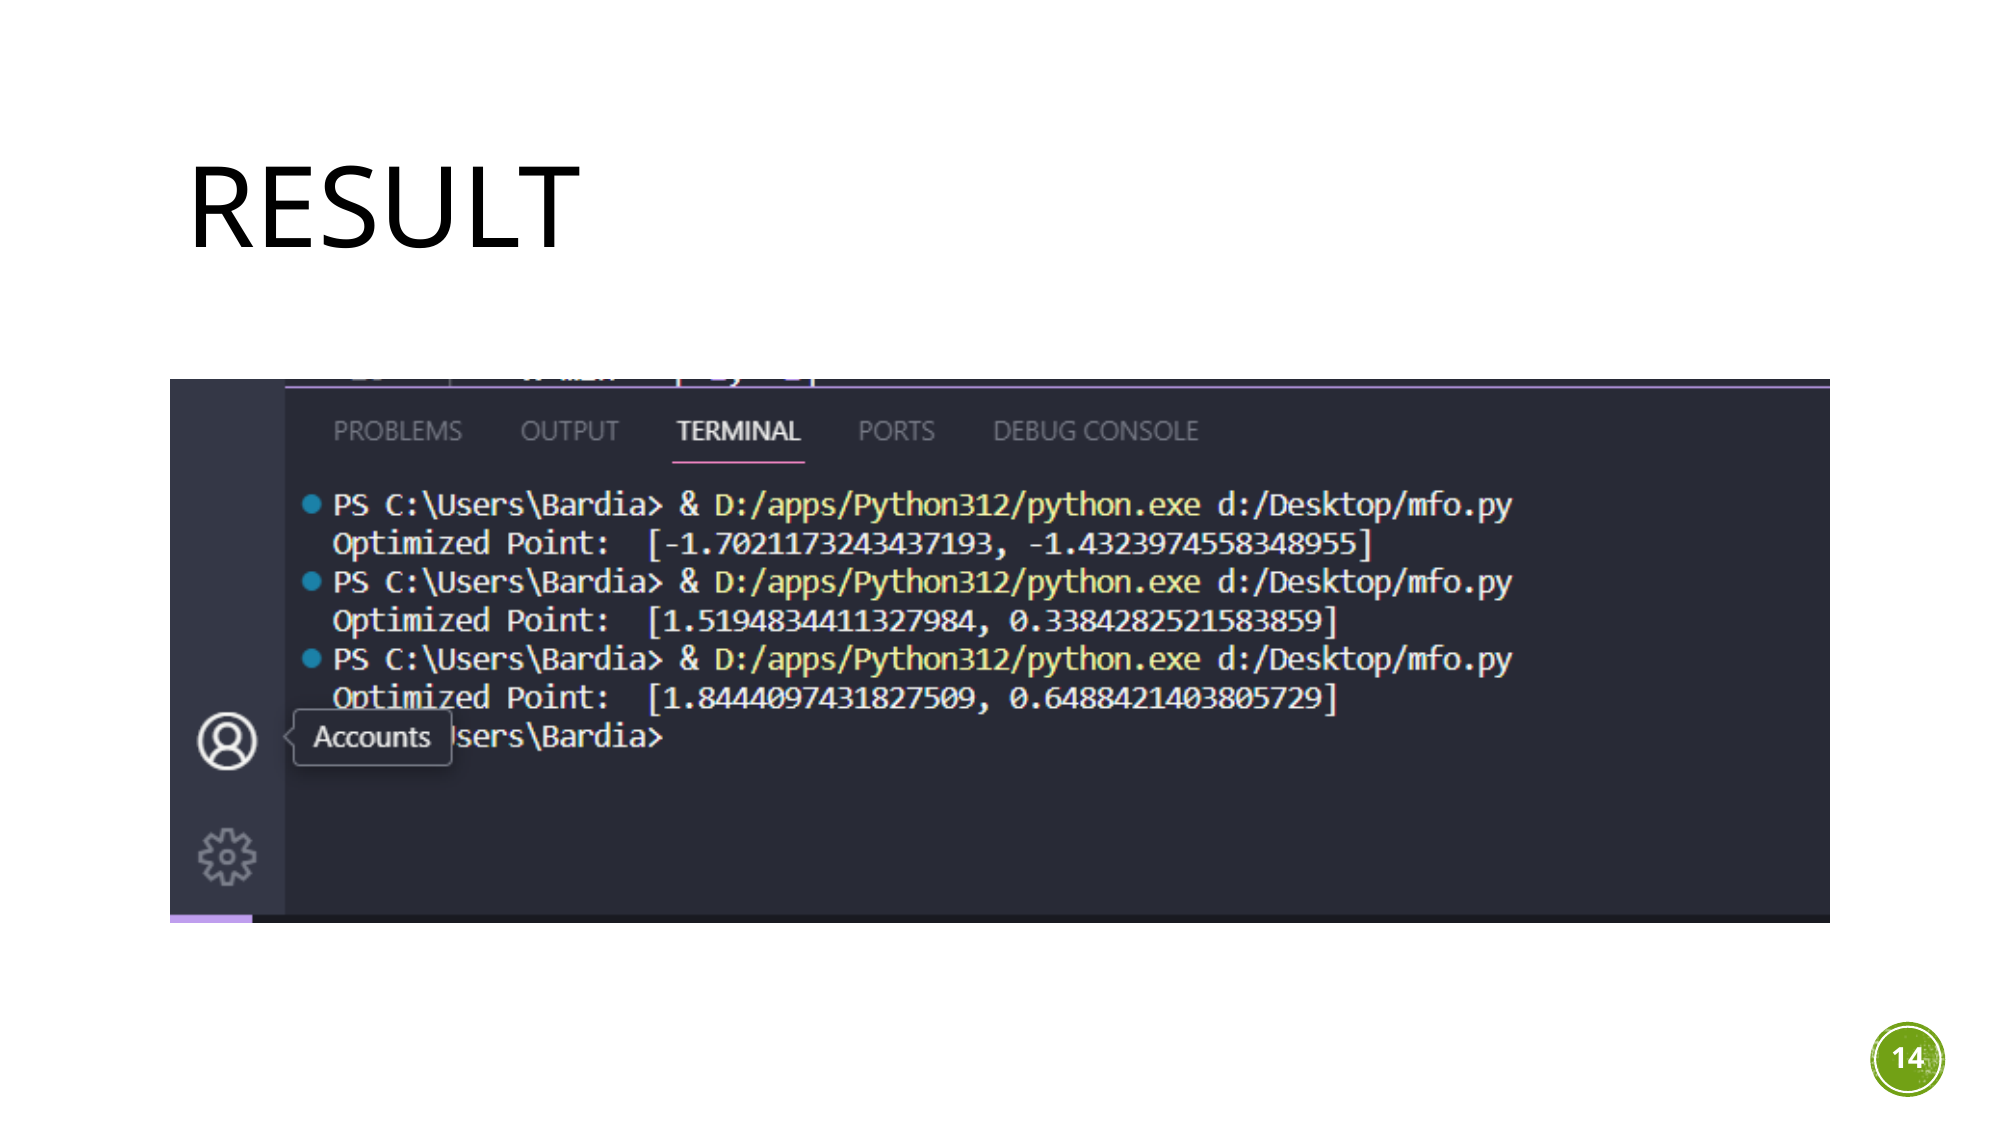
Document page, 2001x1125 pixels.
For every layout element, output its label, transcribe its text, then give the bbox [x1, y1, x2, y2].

picture [169, 379, 1831, 923]
slide_number 14 [1855, 1028, 1961, 1089]
title Result [170, 79, 1821, 344]
